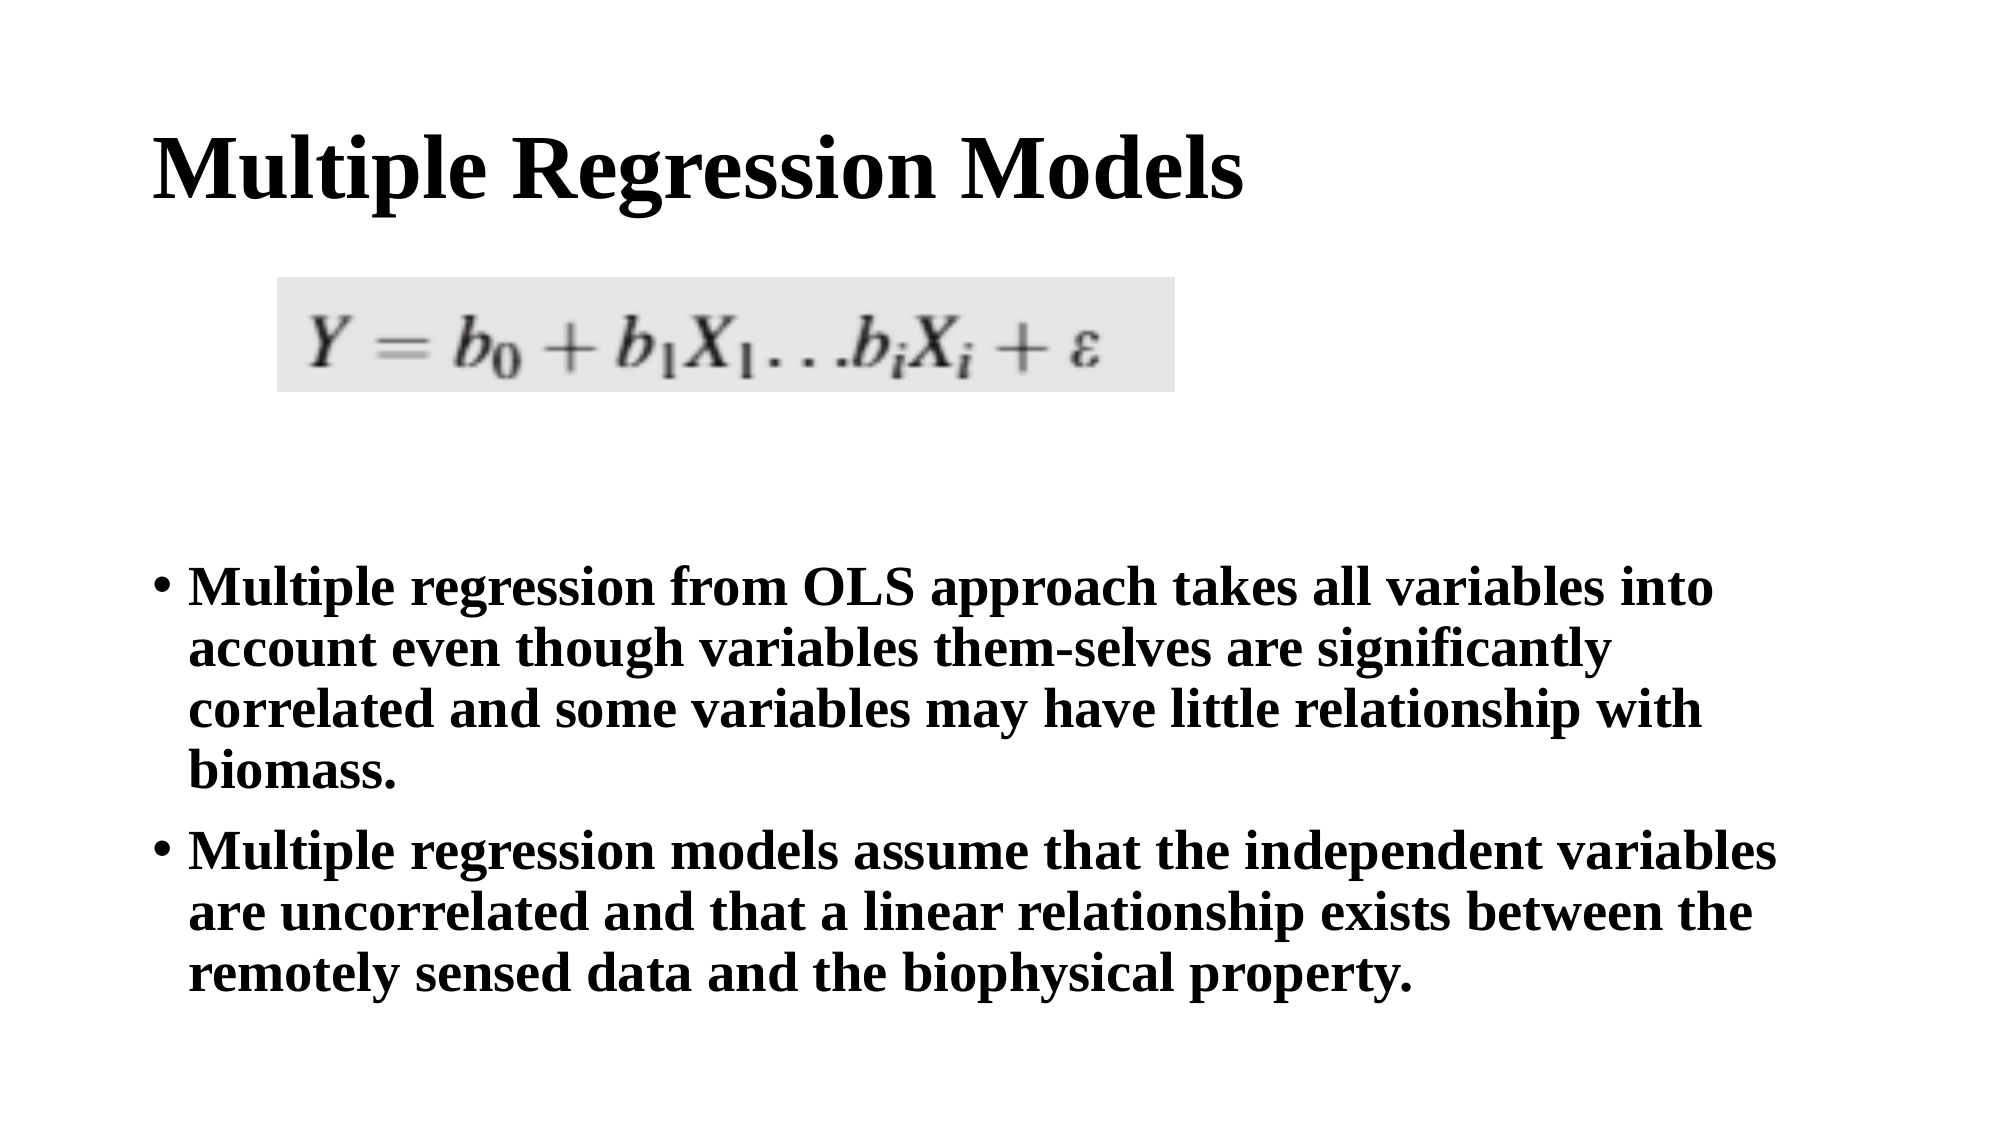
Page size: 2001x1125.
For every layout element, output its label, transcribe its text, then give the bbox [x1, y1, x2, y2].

title Multiple Regression Models [137, 59, 1863, 278]
picture [277, 277, 1175, 392]
list Multiple regression from OLS approach takes all variables into account even though variables them-selves are significantly correlated and some variables may have little relationship with biomass. Multiple regression models assume that the independent variables are uncorrelated and that a linear relationship exists between the remotely sensed data and the biophysical property. [137, 299, 1863, 1014]
